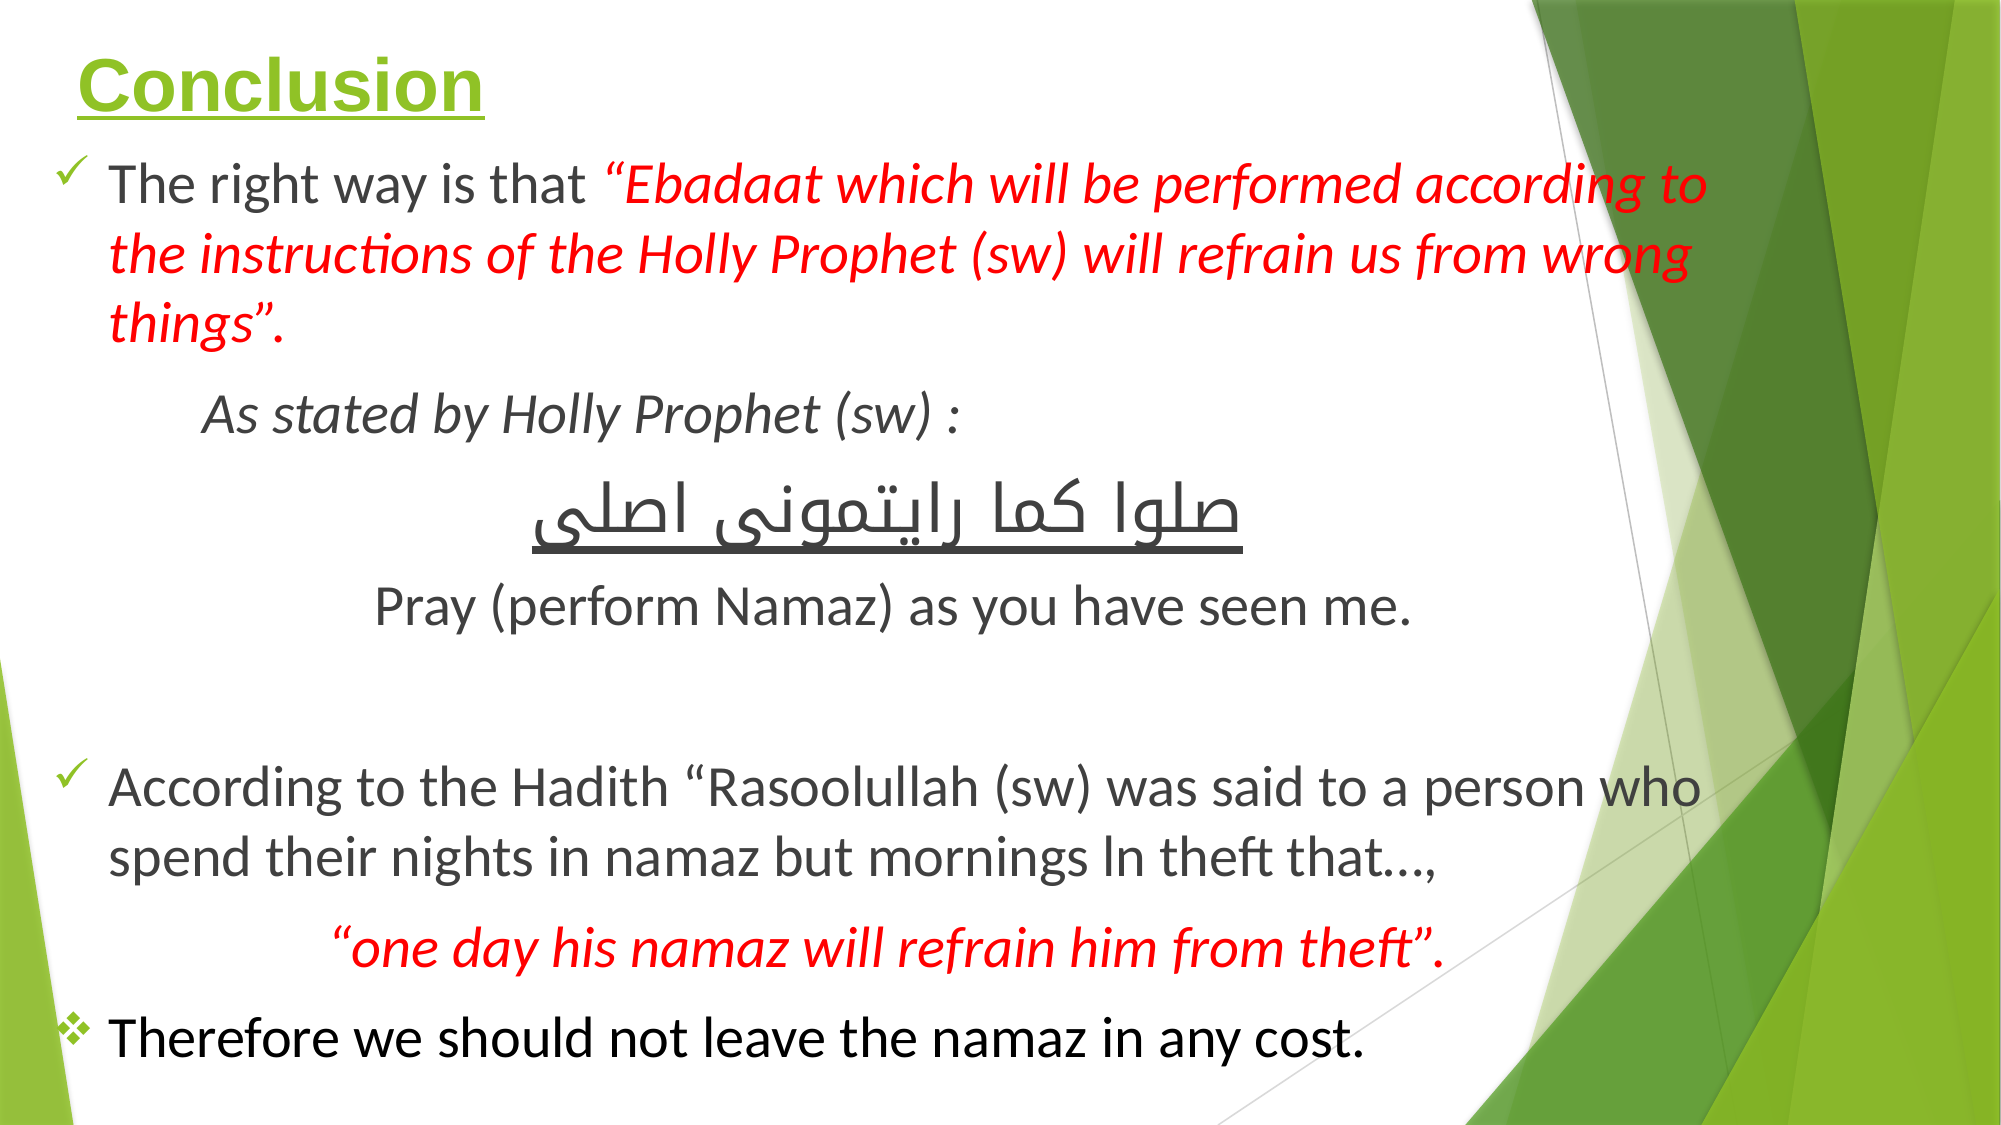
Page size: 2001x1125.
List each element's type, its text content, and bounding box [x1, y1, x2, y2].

list The right way is that “Ebadaat which will be performed according to the instructions of the Holly Prophet (sw) will refrain us from wrong things”. As stated by Holly Prophet (sw) : صلوا کما رایتمونی اصلی Pray (perform Namaz) as you have seen me. According to the Hadith “Rasoolullah (sw) was said to a person who spend their nights in namaz but mornings ln theft that…, “one day his namaz will refrain him from theft”. Therefore we should not leave the namaz in any cost. [37, 137, 1738, 1100]
title Conclusion [62, 29, 538, 137]
